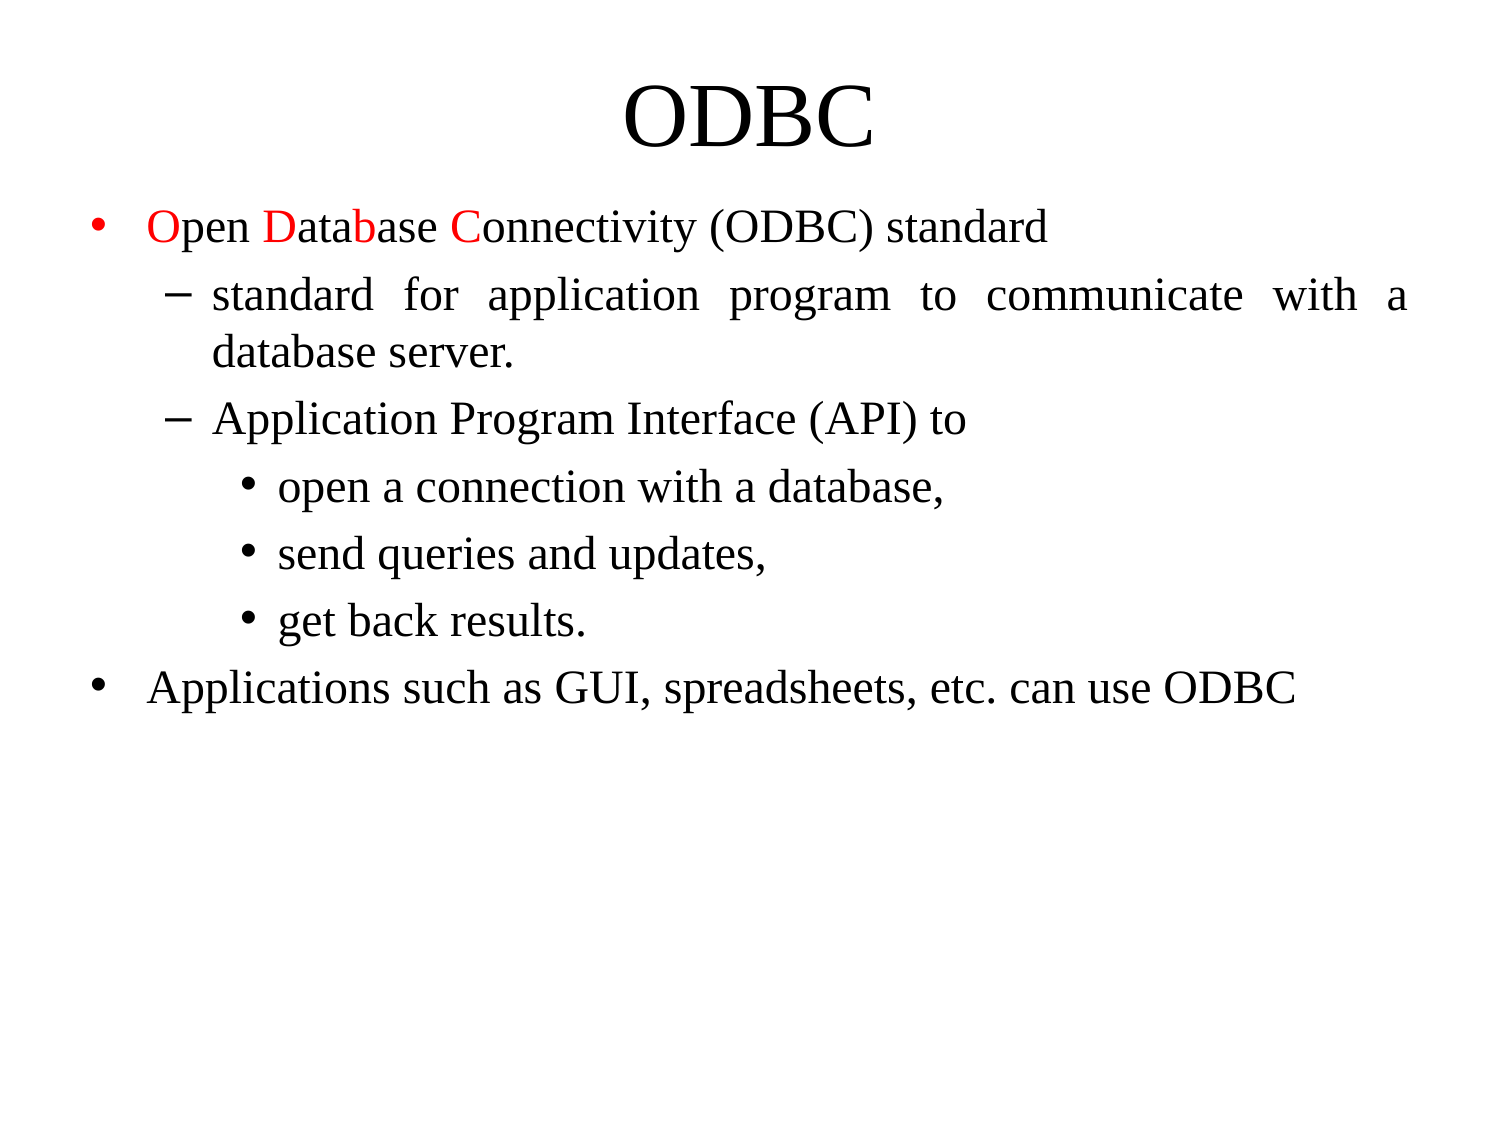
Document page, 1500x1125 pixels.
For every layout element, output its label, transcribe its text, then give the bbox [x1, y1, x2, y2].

title ODBC [75, 45, 1425, 175]
list Open Database Connectivity (ODBC) standard standard for application program to communicate with a database server. Application Program Interface (API) to open a connection with a database, send queries and updates, get back results. Applications such as GUI, spreadsheets, etc. can use ODBC [75, 187, 1425, 1005]
